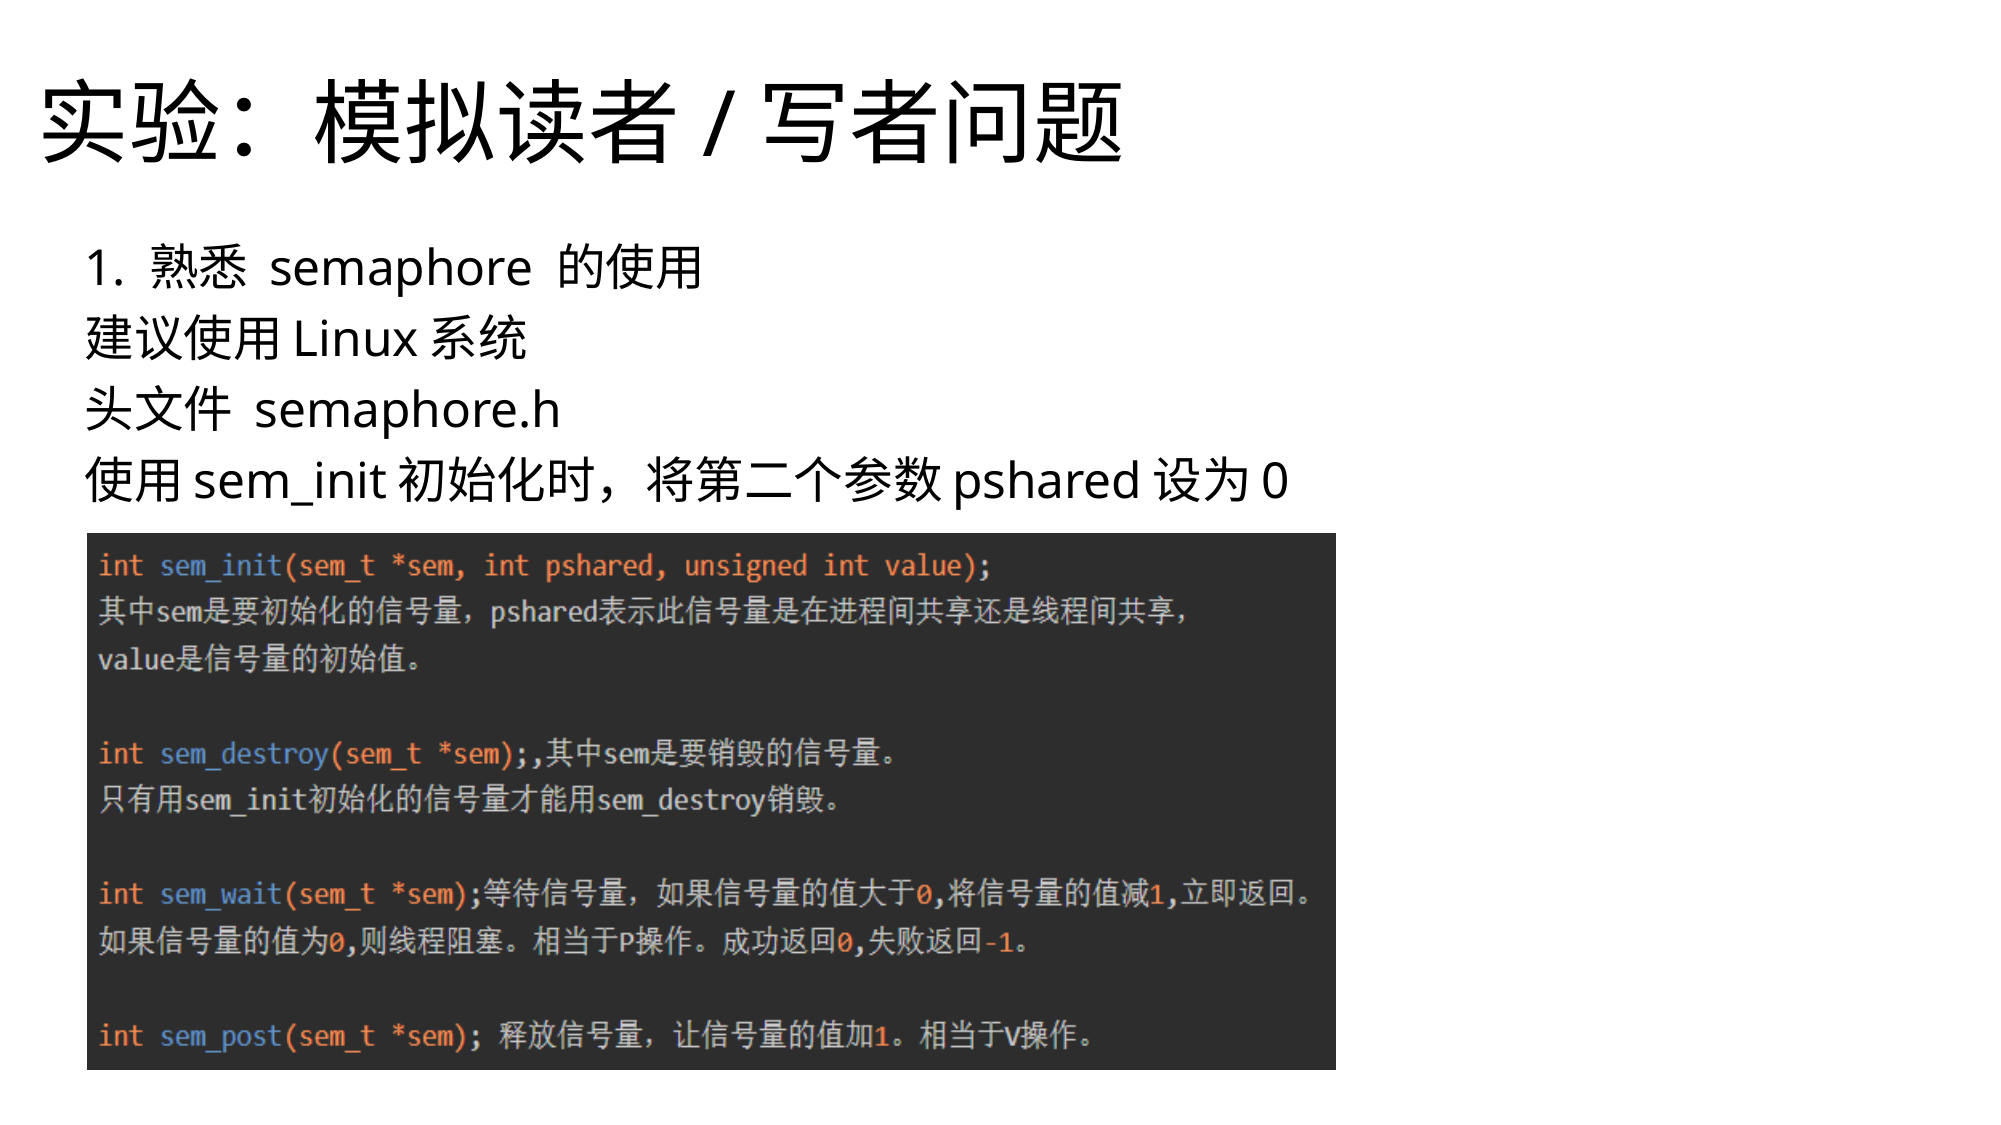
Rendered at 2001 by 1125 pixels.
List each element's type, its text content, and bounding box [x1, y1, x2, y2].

picture [86, 533, 1336, 1070]
list 1. 熟悉 semaphore 的使用 建议使用Linux系统 头文件 semaphore.h 使用sem_init初始化时，将第二个参数pshared设为0 [69, 235, 1795, 519]
title 实验：模拟读者/写者问题 [22, 17, 1286, 236]
